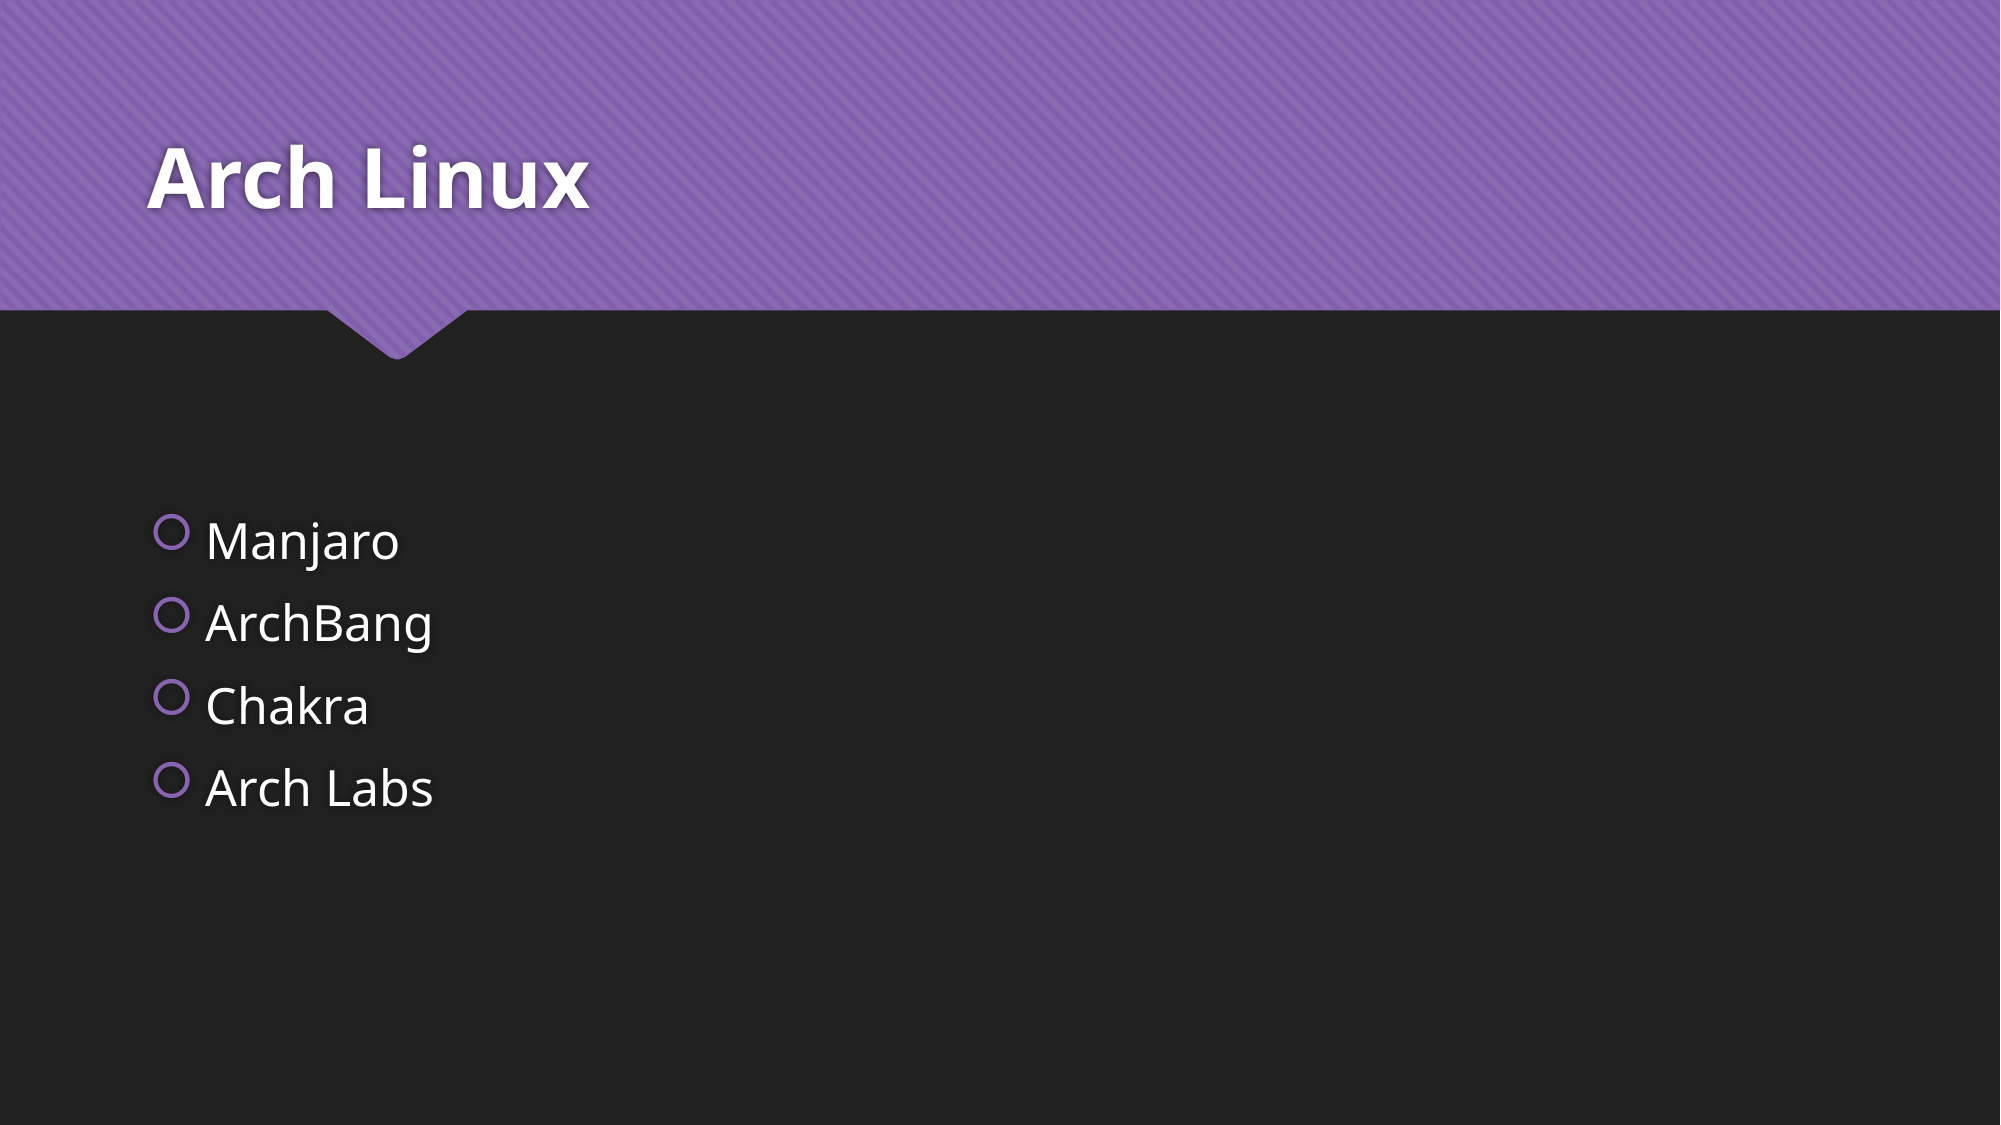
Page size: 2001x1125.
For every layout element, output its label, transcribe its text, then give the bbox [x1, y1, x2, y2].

list Manjaro ArchBang Chakra Arch Labs [134, 364, 1866, 962]
title Arch Linux [132, 73, 1868, 233]
